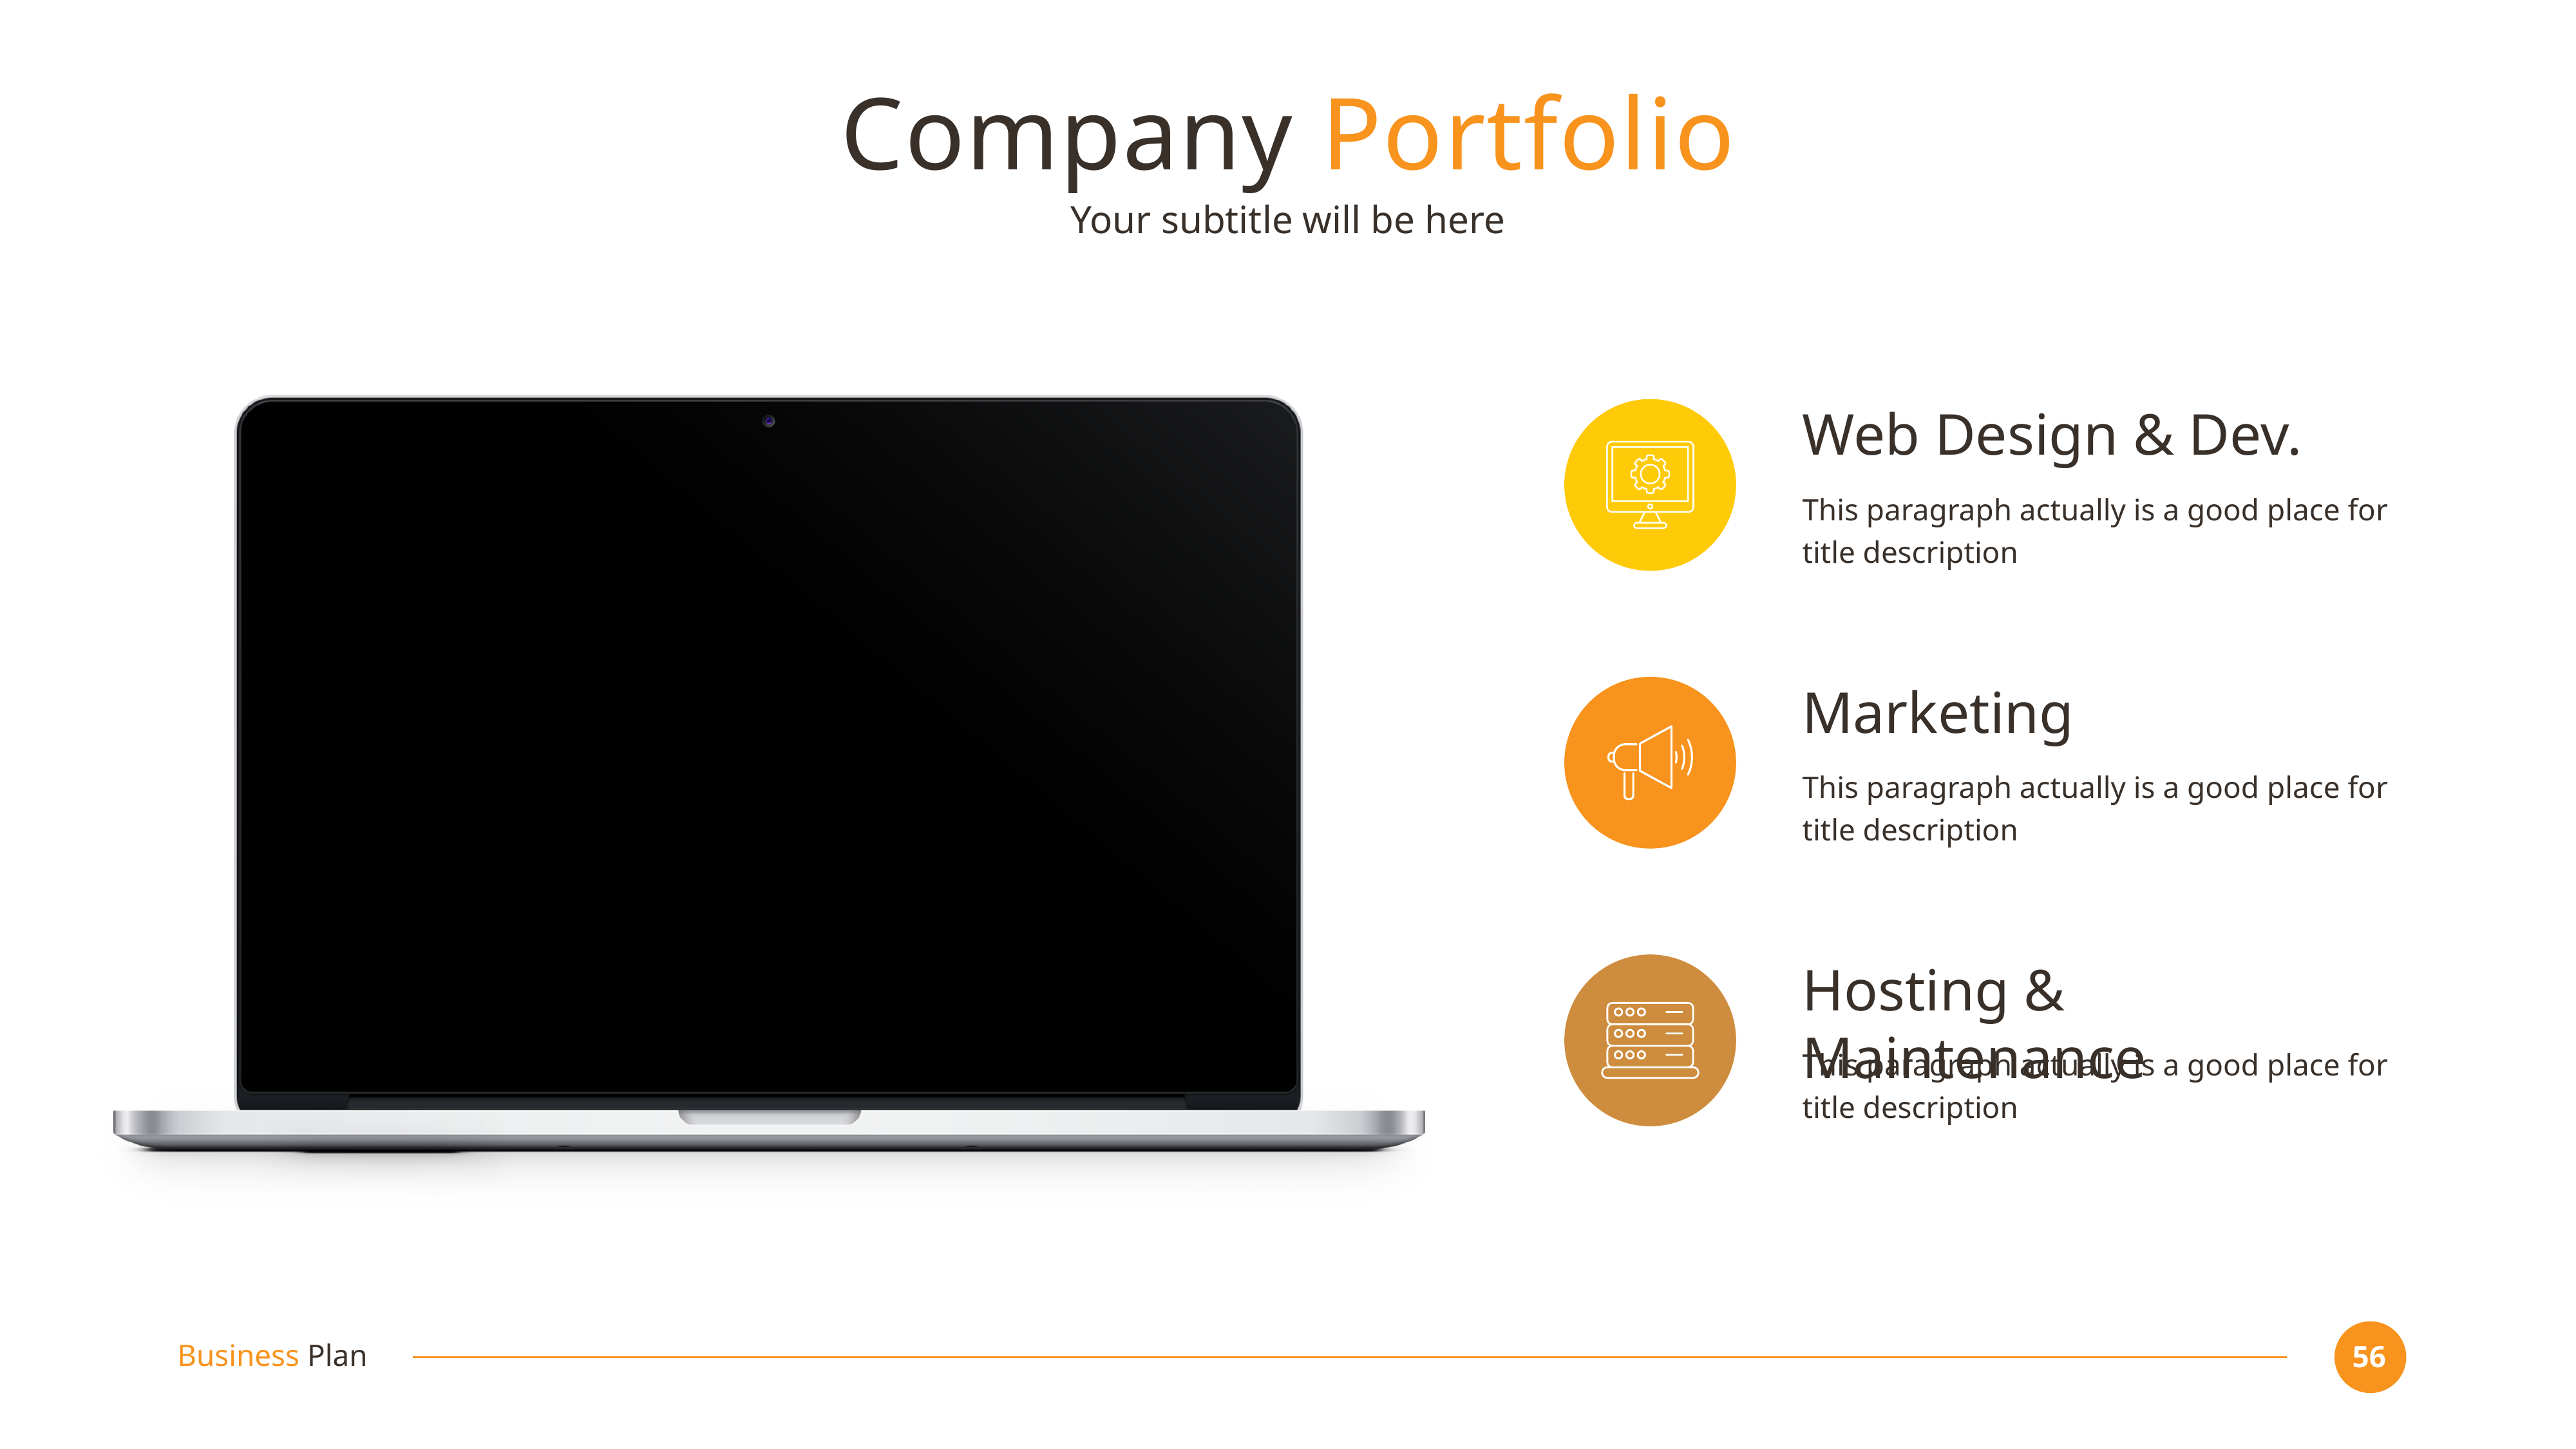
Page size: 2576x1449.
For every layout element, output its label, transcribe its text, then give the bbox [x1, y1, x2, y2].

text_box [1601, 1001, 1700, 1079]
text_box [1564, 954, 1737, 1127]
text_box [1607, 725, 1672, 800]
picture [73, 334, 1466, 1245]
text_box [1674, 750, 1678, 764]
text_box Web Design & Dev. [1802, 399, 2399, 467]
text_box This paragraph actually is a good place for title description [1802, 761, 2399, 847]
text_box [1564, 398, 1737, 572]
text_box Hosting & Maintenance [1802, 954, 2399, 1039]
text_box This paragraph actually is a good place for title description [1802, 484, 2399, 569]
text_box [1681, 744, 1685, 770]
text_box This paragraph actually is a good place for title description [1802, 1039, 2399, 1125]
text_box [1564, 676, 1737, 849]
list Your subtitle will be here [177, 196, 2399, 243]
text_box [1687, 739, 1693, 776]
title Company Portfolio [177, 70, 2399, 193]
text_box [1606, 440, 1694, 529]
text_box Marketing [1802, 676, 2399, 745]
